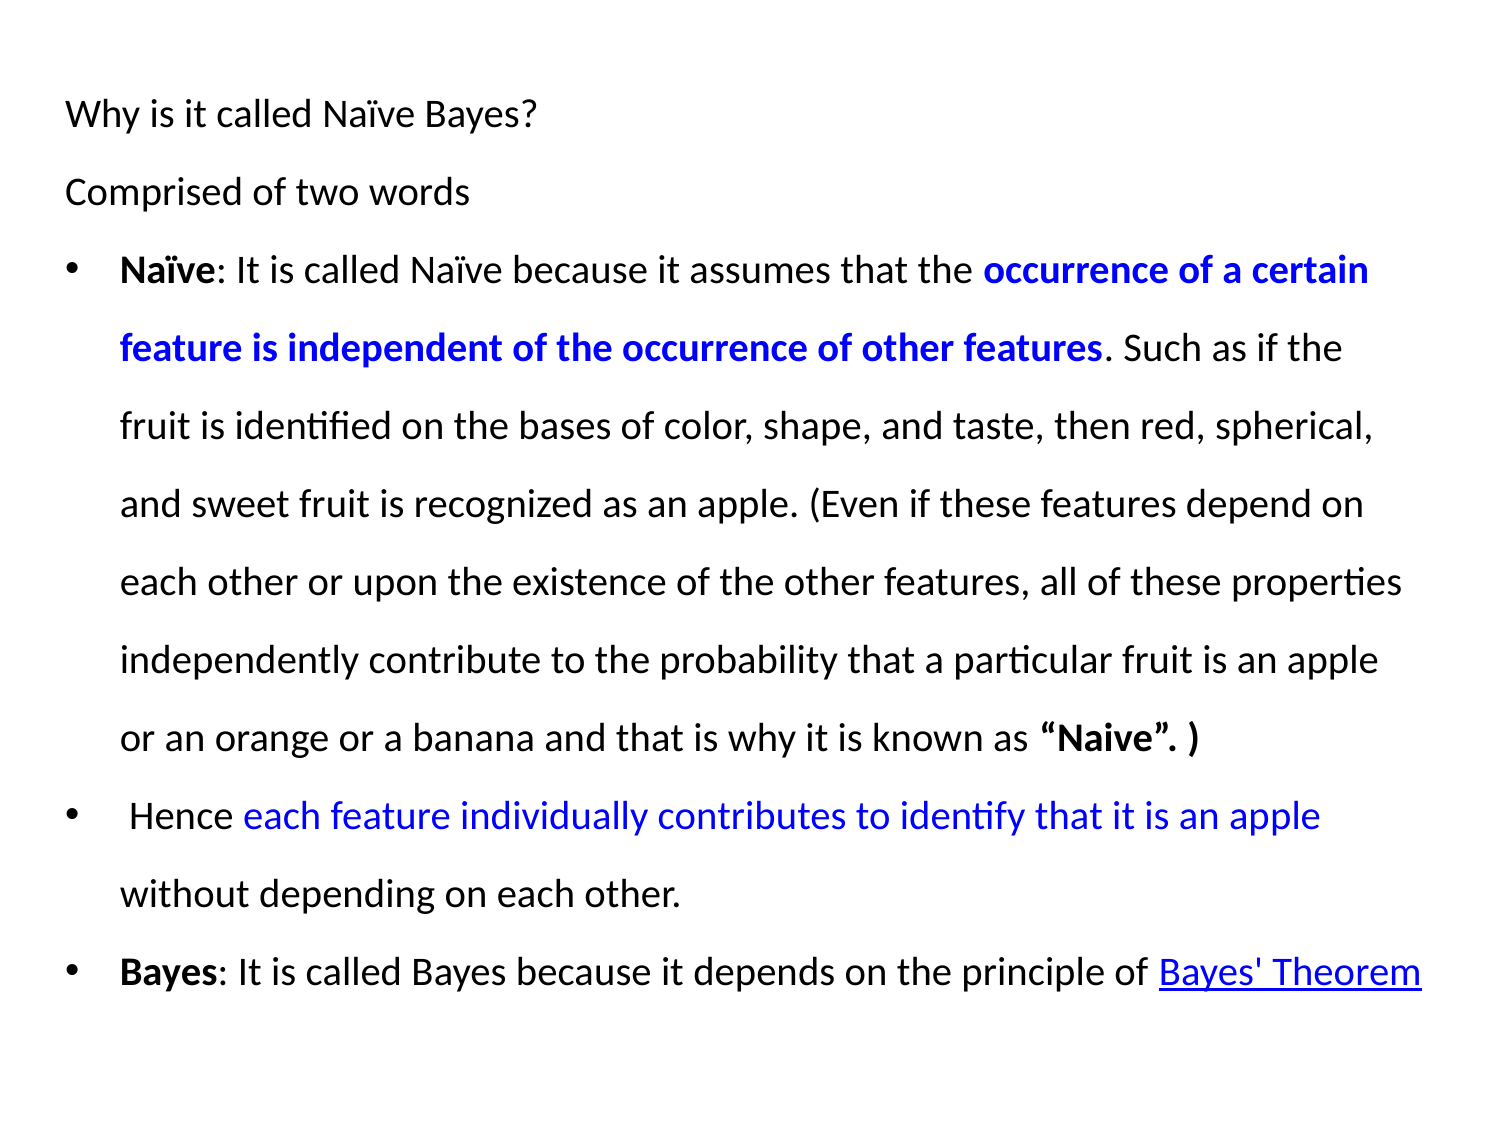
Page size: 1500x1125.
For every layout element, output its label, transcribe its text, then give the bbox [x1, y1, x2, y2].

list Why is it called Naïve Bayes? Comprised of two words Naïve: It is called Naïve because it assumes that the occurrence of a certain feature is independent of the occurrence of other features. Such as if the fruit is identified on the bases of color, shape, and taste, then red, spherical, and sweet fruit is recognized as an apple. (Even if these features depend on each other or upon the existence of the other features, all of these properties independently contribute to the probability that a particular fruit is an apple or an orange or a banana and that is why it is known as “Naive”. ) Hence each feature individually contributes to identify that it is an apple without depending on each other. Bayes: It is called Bayes because it depends on the principle of Bayes' Theorem [50, 50, 1438, 1088]
